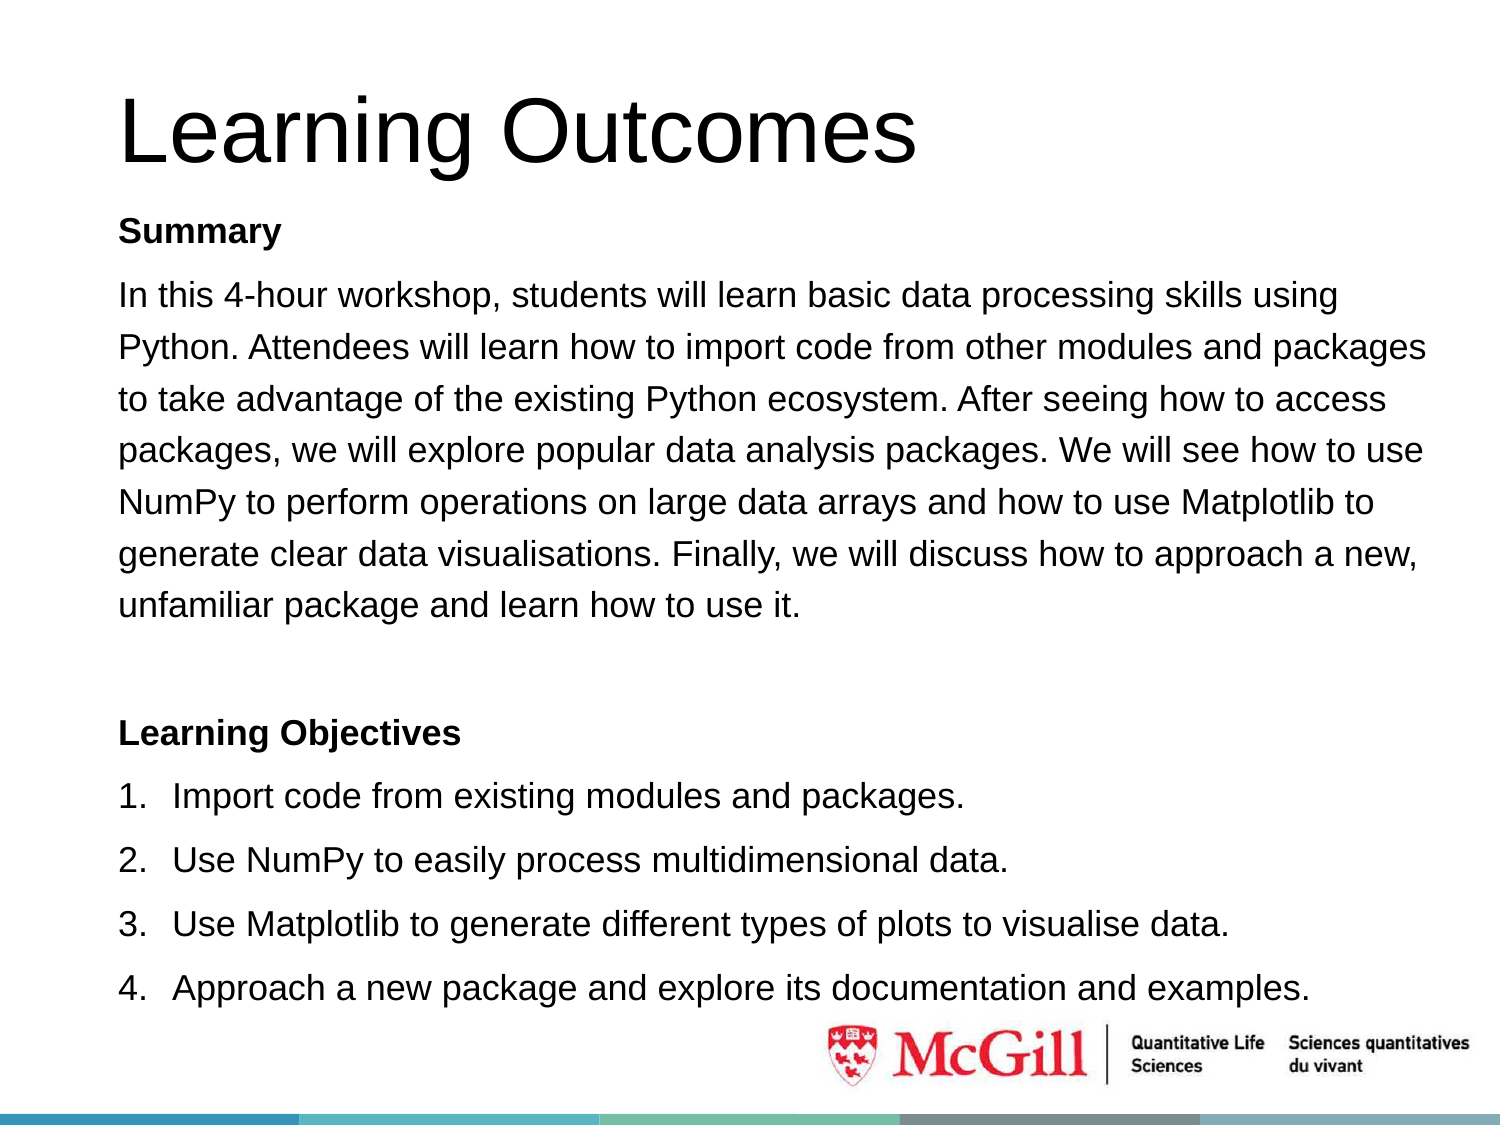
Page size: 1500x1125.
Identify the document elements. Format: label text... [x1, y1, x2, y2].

list Summary In this 4-hour workshop, students will learn basic data processing skills using Python. Attendees will learn how to import code from other modules and packages to take advantage of the existing Python ecosystem. After seeing how to access packages, we will explore popular data analysis packages. We will see how to use NumPy to perform operations on large data arrays and how to use Matplotlib to generate clear data visualisations. Finally, we will discuss how to approach a new, unfamiliar package and learn how to use it. Learning Objectives Import code from existing modules and packages. Use NumPy to easily process multidimensional data. Use Matplotlib to generate different types of plots to visualise data. Approach a new package and explore its documentation and examples. [103, 191, 1471, 1021]
title Learning Outcomes [103, 24, 1397, 191]
picture [796, 995, 1500, 1114]
